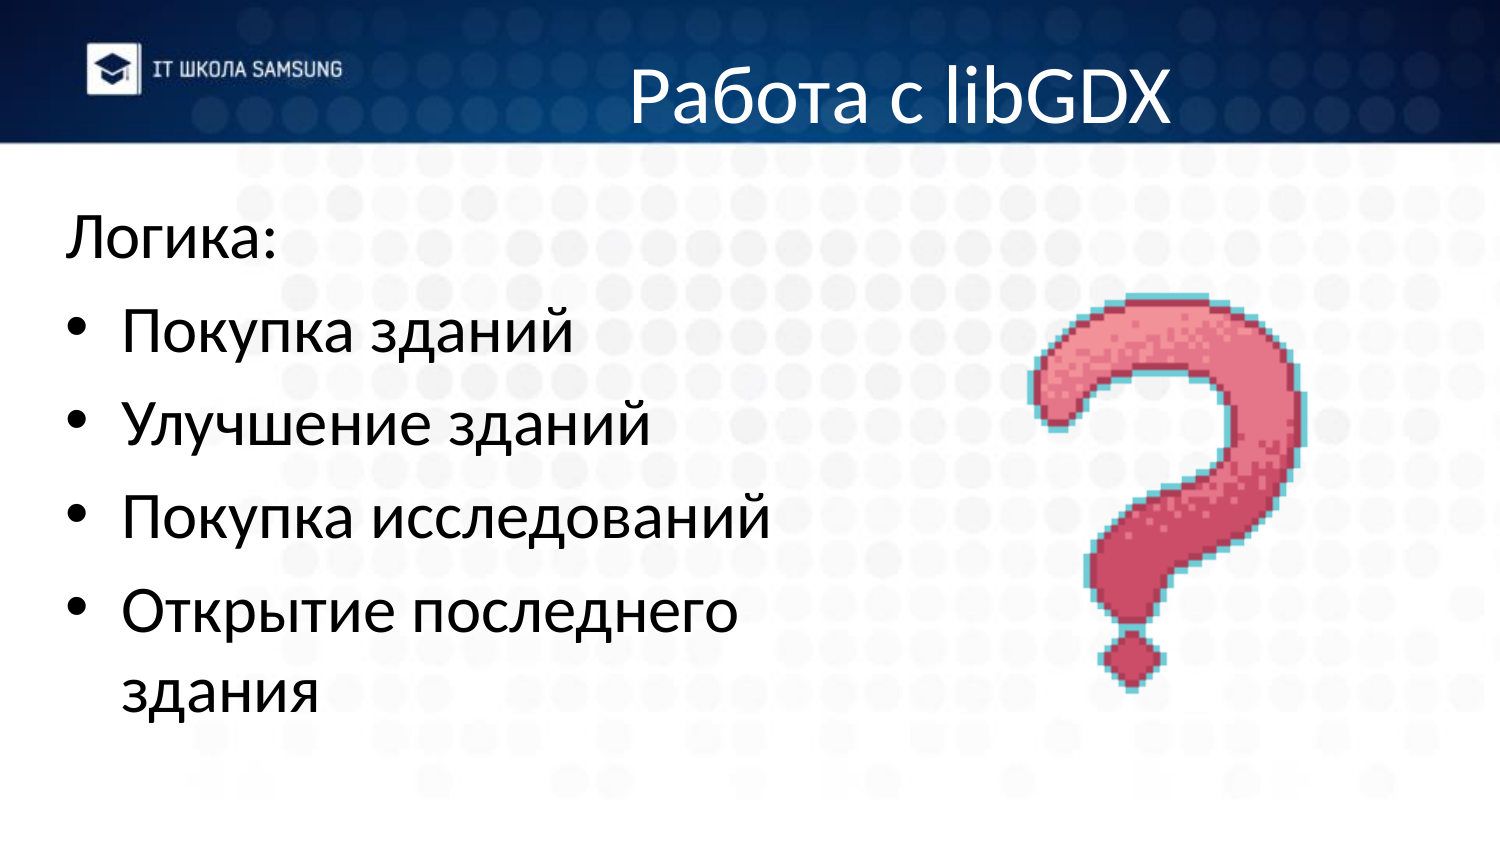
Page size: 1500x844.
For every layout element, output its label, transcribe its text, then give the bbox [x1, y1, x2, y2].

picture [0, 0, 1500, 844]
title Работа с libGDX [375, 33, 1425, 147]
list Логика: Покупка зданий Улучшение зданий Покупка исследований Открытие последнего здания [50, 184, 825, 797]
